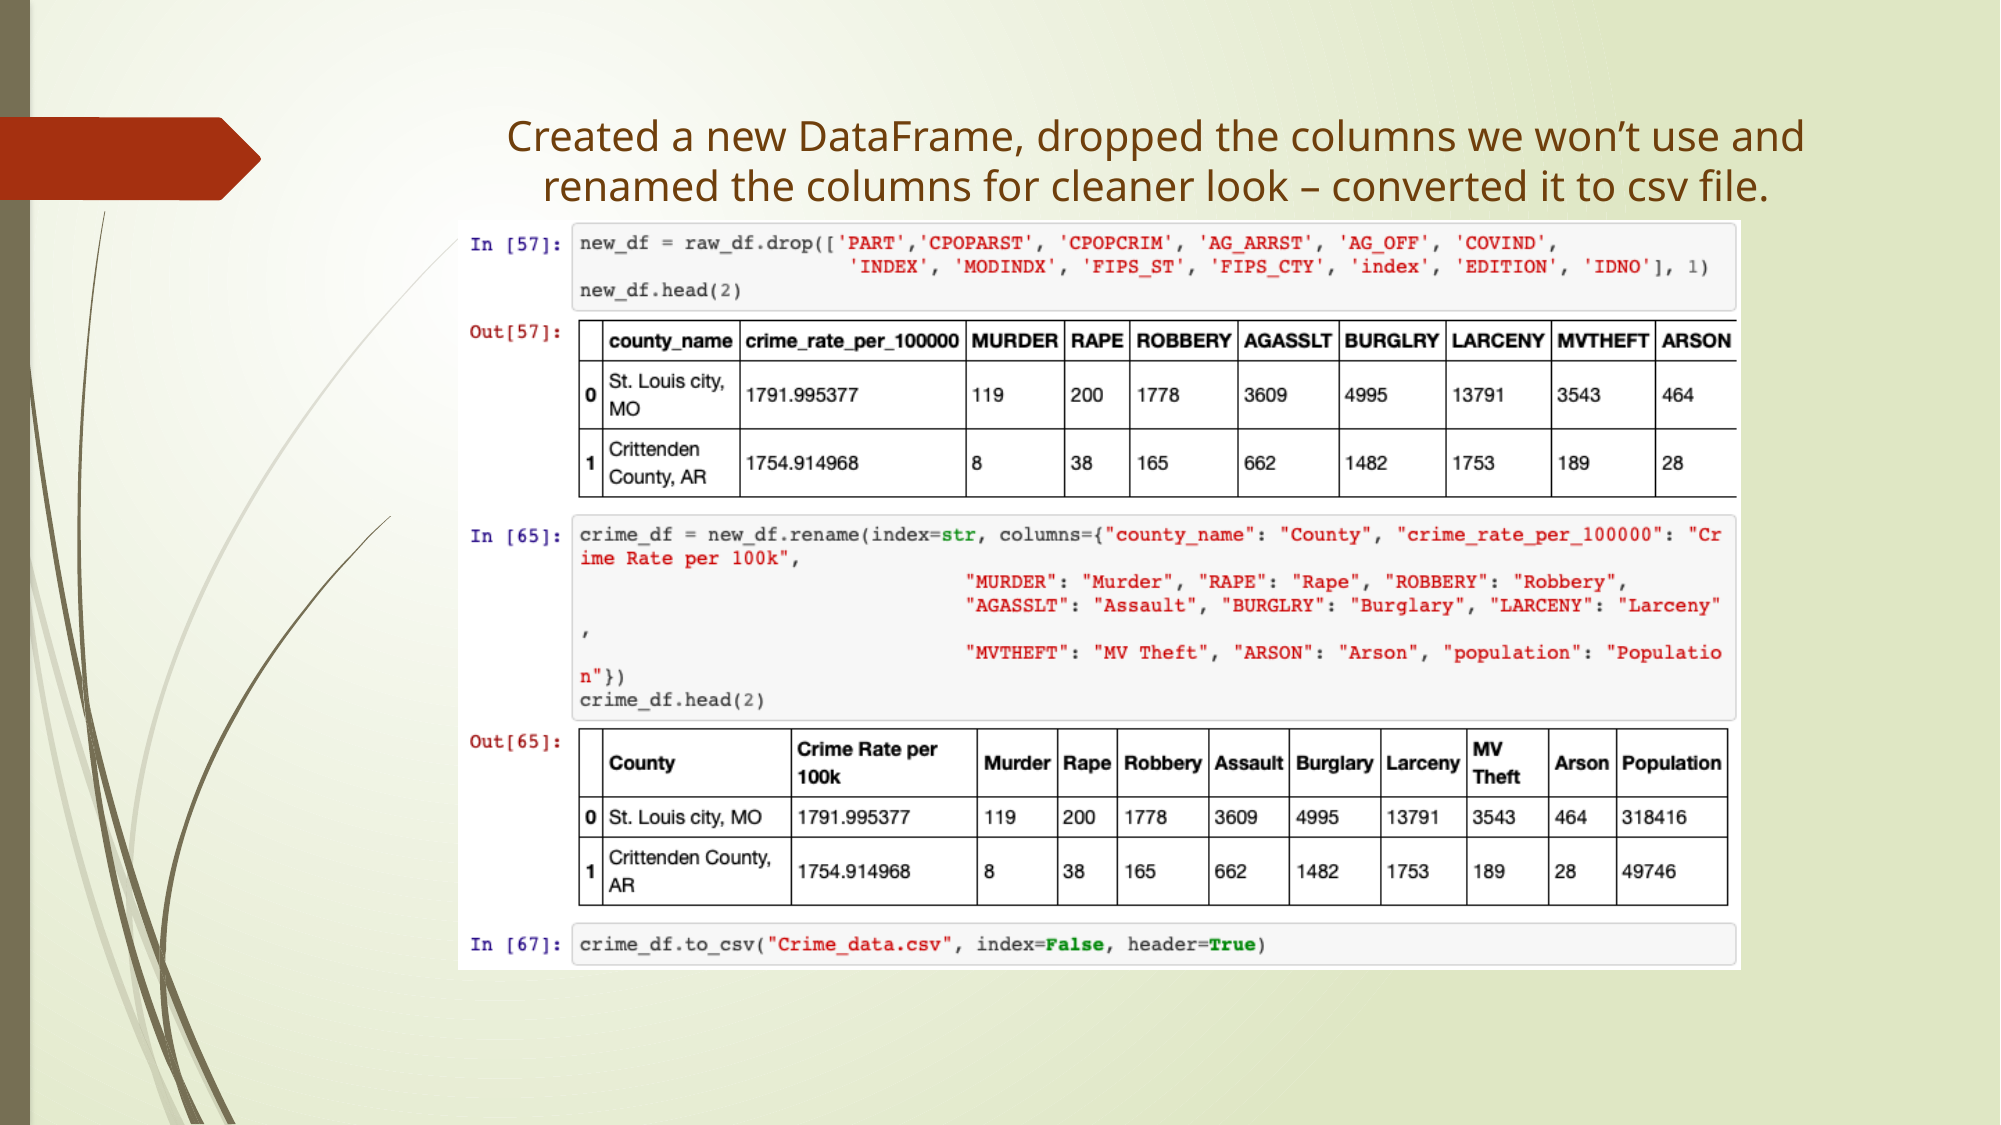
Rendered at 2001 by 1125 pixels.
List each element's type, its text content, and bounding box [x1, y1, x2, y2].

title Created a new DataFrame, dropped the columns we won’t use and renamed the columns for cleaner look – converted it to csv file. [425, 102, 1888, 221]
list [457, 220, 1742, 970]
